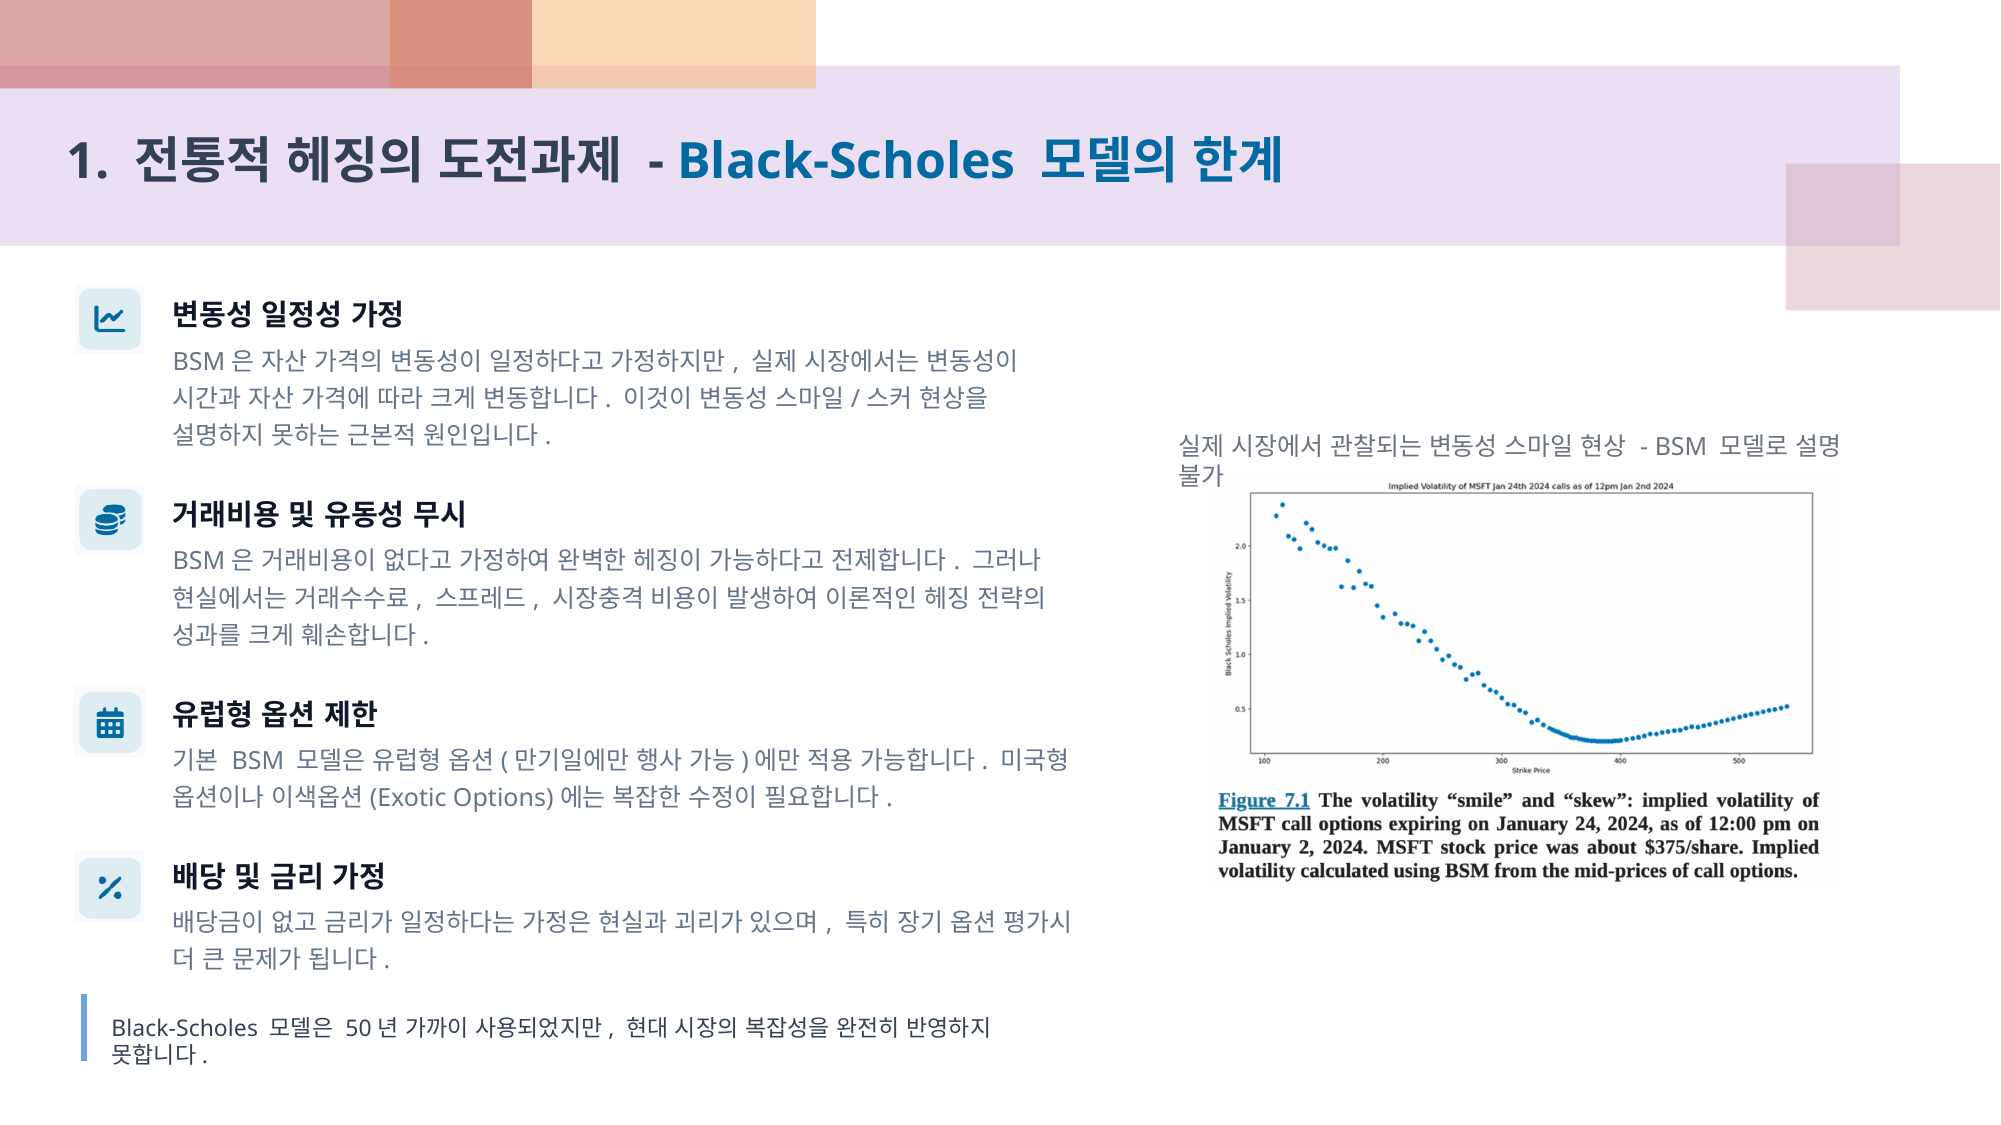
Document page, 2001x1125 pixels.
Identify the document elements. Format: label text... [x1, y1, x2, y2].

text_box 1. 전통적 헤징의 도전과제 - Black-Scholes 모델의 한계 [52, 121, 1366, 197]
picture [74, 484, 145, 556]
picture [75, 285, 145, 355]
picture [74, 850, 145, 922]
text_box 실제 시장에서 관찰되는 변동성 스마일 현상 - BSM 모델로 설명 불가 [1163, 422, 1902, 498]
text_box 변동성 일정성 가정 BSM은 자산 가격의 변동성이 일정하다고 가정하지만, 실제 시장에서는 변동성이 시간과 자산 가격에 따라 크게 변동합니다. 이것이 변동성 스마일/스커 현상을 설명하지 못하는 근본적 원인입니다. 거래비용 및 유동성 무시 BSM은 거래비용이 없다고 가정하여 완벽한 헤징이 가능하다고 전제합니다. 그러나 현실에서는 거래수수료, 스프레드, 시장충격 비용이 발생하여 이론적인 헤징 전략의 성과를 크게 훼손합니다. 유럽형 옵션 제한 기본 BSM 모델은 유럽형 옵션(만기일에만 행사 가능)에만 적용 가능합니다. 미국형 옵션이나 이색옵션(Exotic Options)에는 복잡한 수정이 필요합니다. 배당 및 금리 가정 배당금이 없고 금리가 일정하다는 가정은 현실과 괴리가 있으며, 특히 장기 옵션 평가시 더 큰 문제가 됩니다. [158, 280, 1097, 982]
picture [1204, 467, 1842, 887]
text_box Black-Scholes 모델은 50년 가까이 사용되었지만, 현대 시장의 복잡성을 완전히 반영하지 못합니다. [96, 1005, 1097, 1076]
picture [73, 685, 146, 757]
